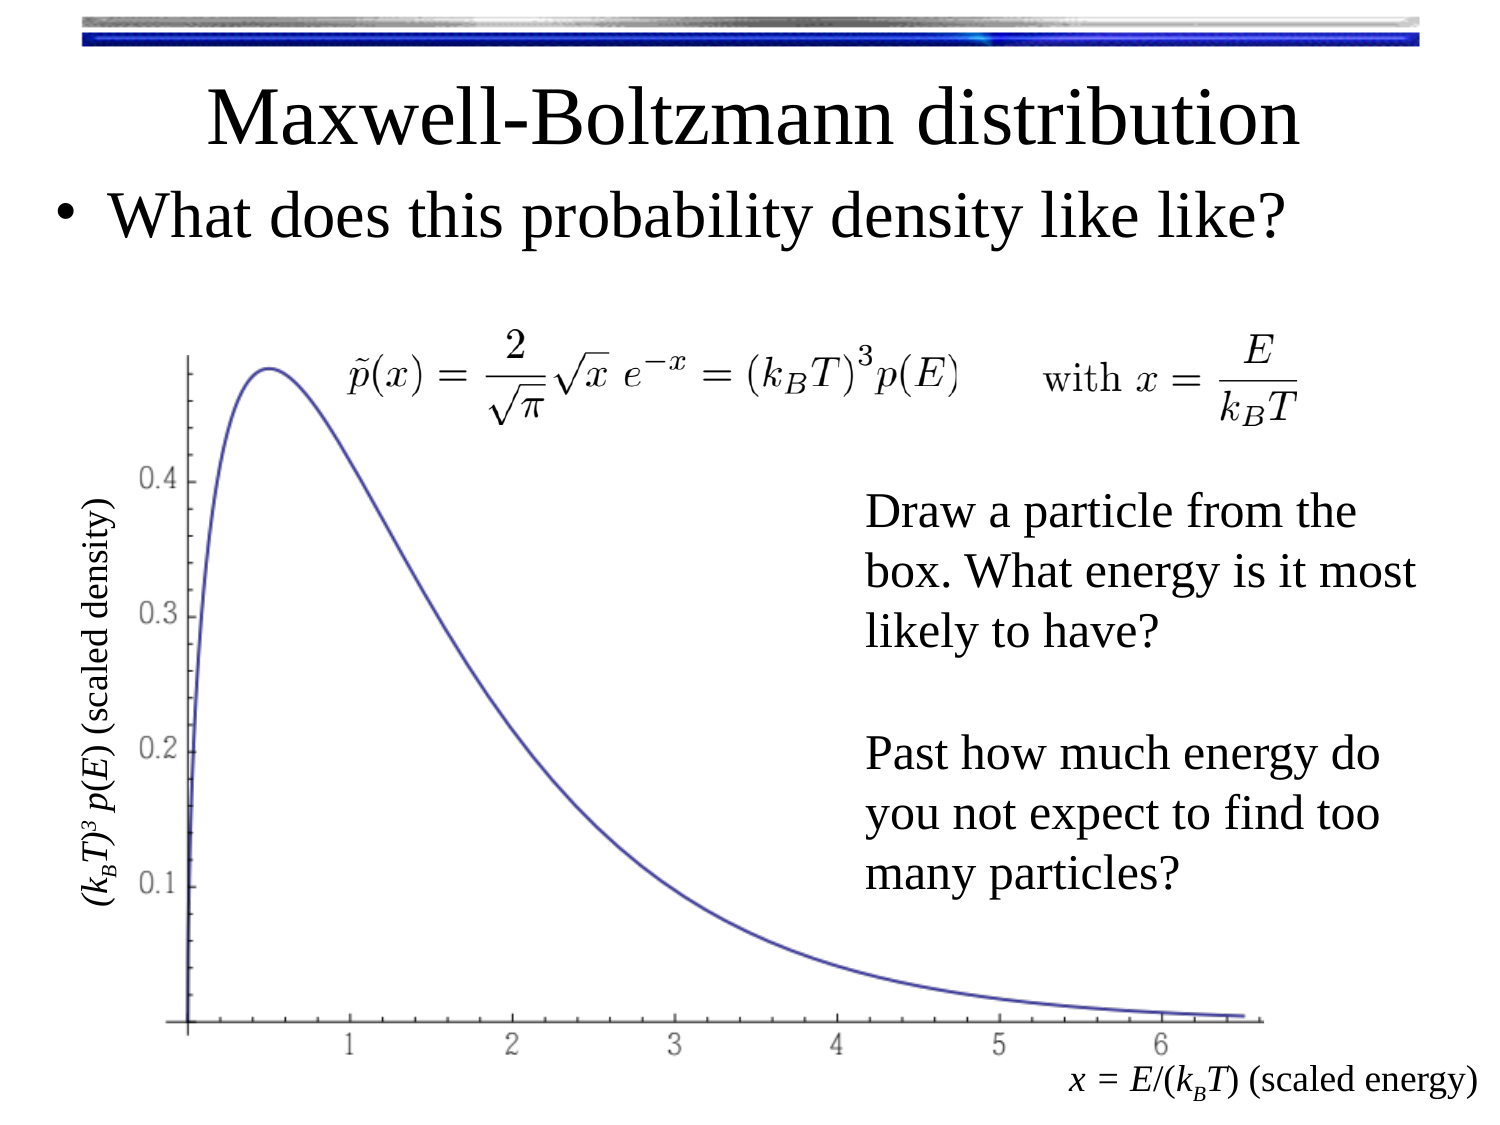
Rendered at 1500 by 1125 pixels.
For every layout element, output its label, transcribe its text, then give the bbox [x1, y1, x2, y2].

text_box Draw a particle from the box. What energy is it most likely to have? [1268, 470, 1463, 665]
picture [138, 328, 1298, 1066]
text_box Past how much energy do you not expect to find too many particles? [1268, 711, 1463, 907]
text_box x = E/(kBT) (scaled energy) [1054, 1046, 1494, 1113]
text_box What does this probability density like like? [37, 171, 1463, 325]
picture [79, 12, 1426, 52]
text_box (kBT)3 p(E) (scaled density) [62, 483, 129, 923]
text_box Maxwell-Boltzmann distribution [17, 19, 1492, 204]
